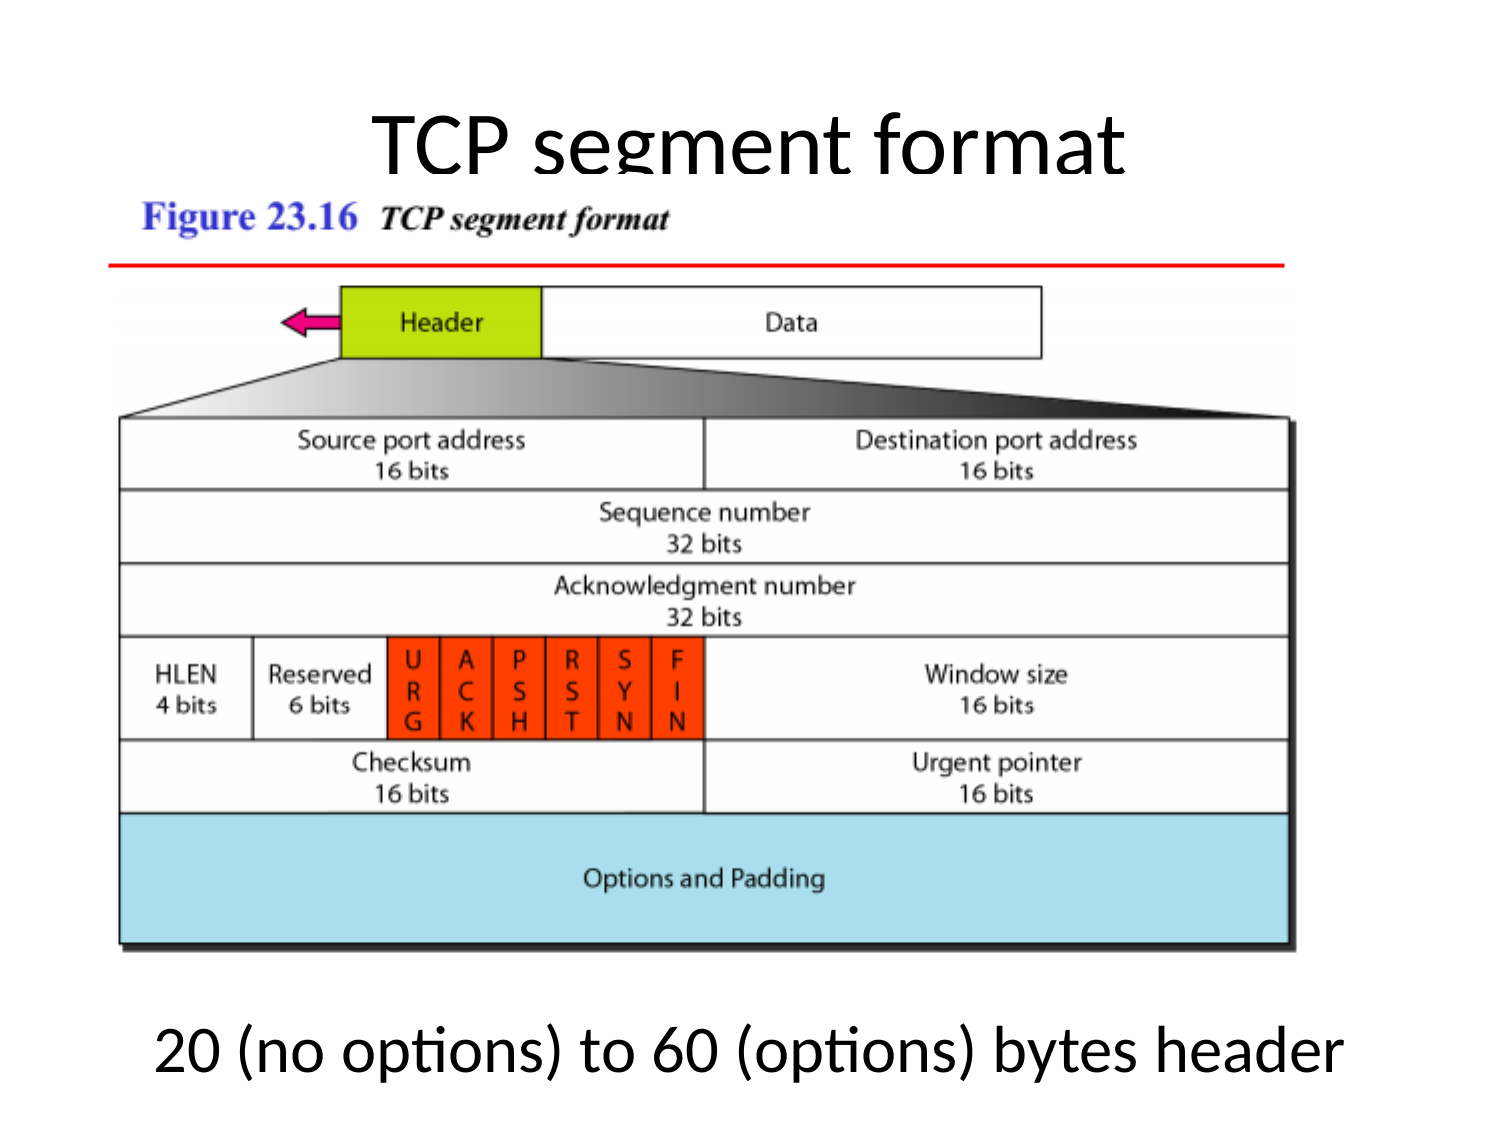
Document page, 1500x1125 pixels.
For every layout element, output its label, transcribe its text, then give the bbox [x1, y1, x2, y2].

title TCP segment format [75, 45, 1425, 233]
text_box 20 (no options) to 60 (options) bytes header [74, 999, 1425, 1093]
picture [87, 174, 1315, 963]
